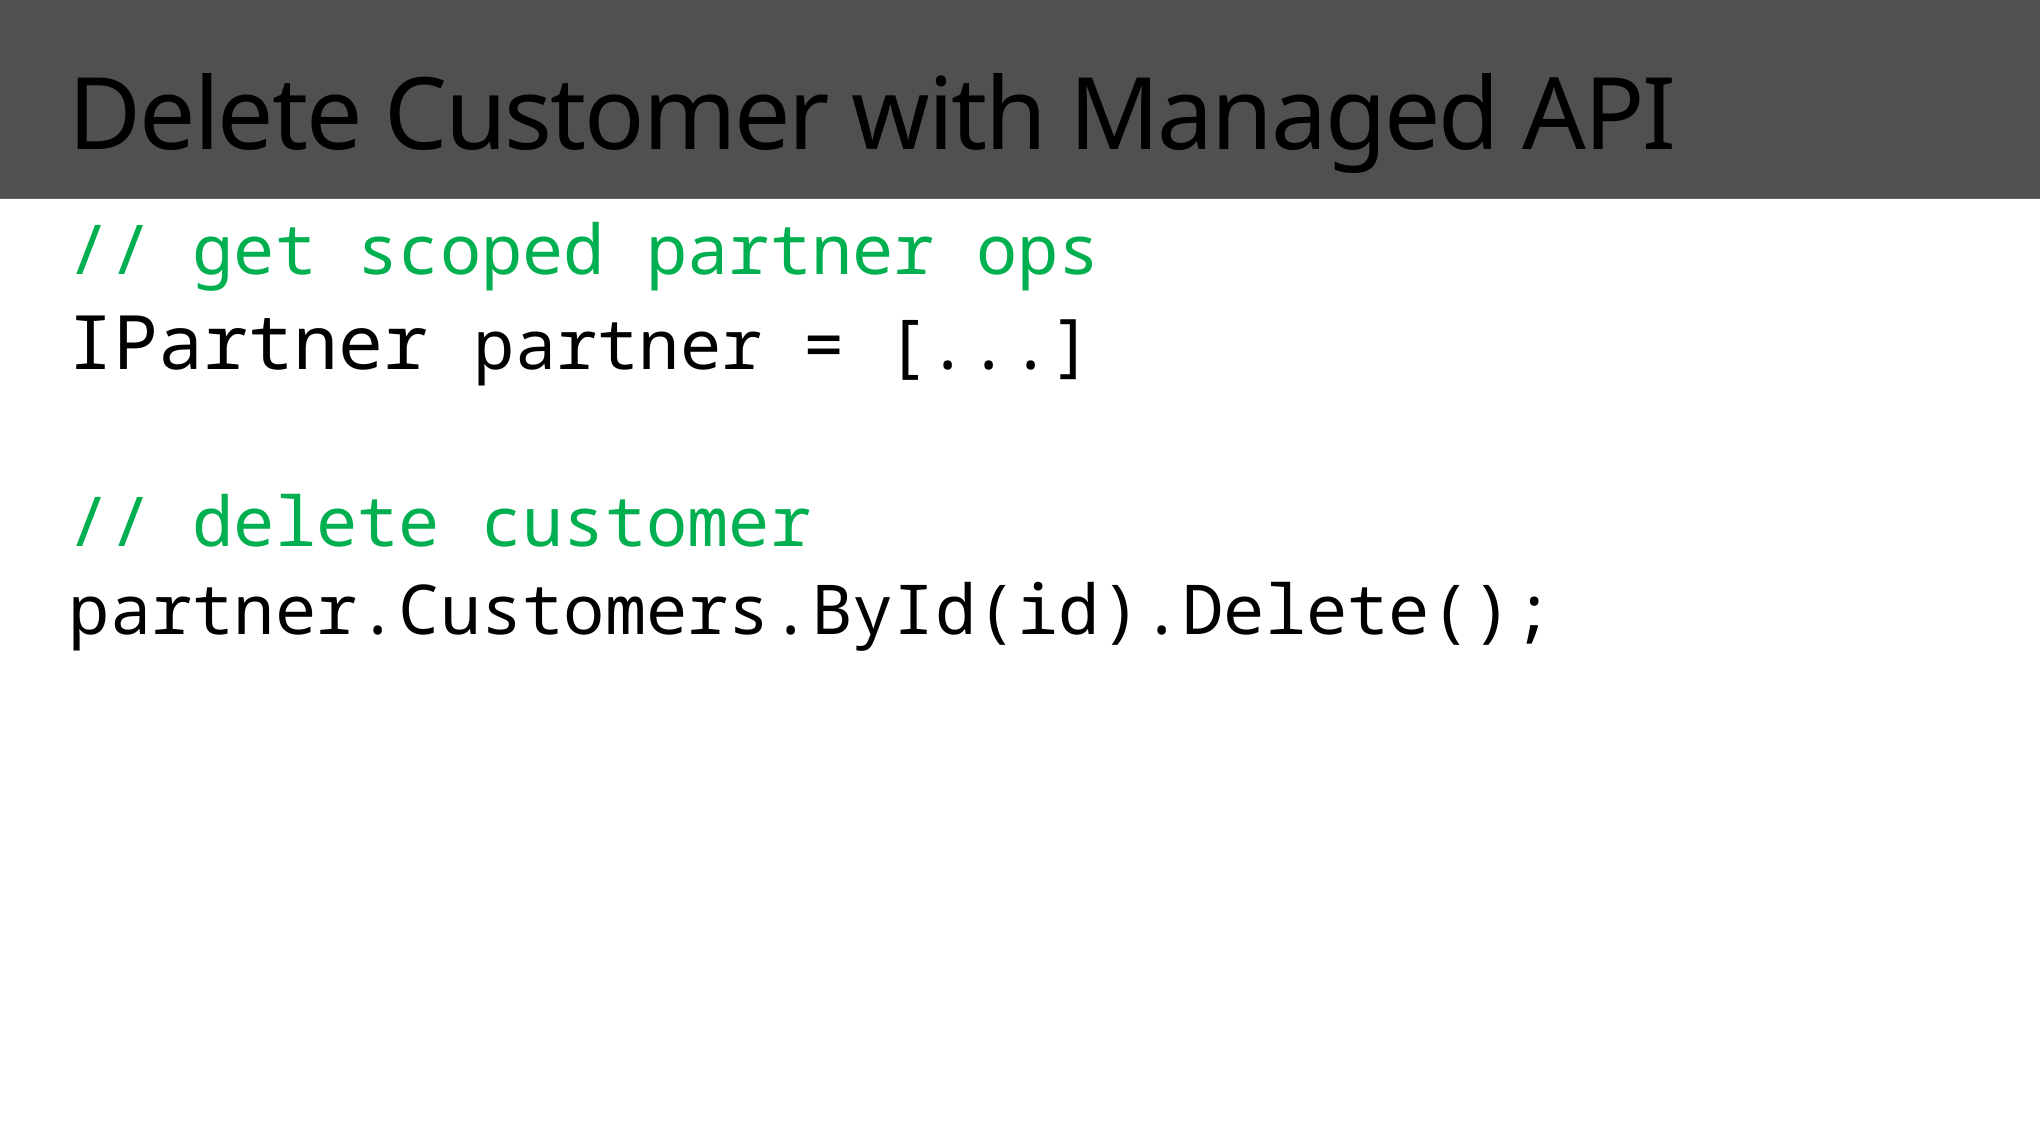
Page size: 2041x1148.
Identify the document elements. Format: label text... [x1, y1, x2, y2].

title Delete Customer with Managed API [45, 48, 1996, 199]
list // get scoped partner ops IPartner partner = [...] // delete customer partner.Customers.ById(id).Delete(); [45, 200, 1996, 681]
